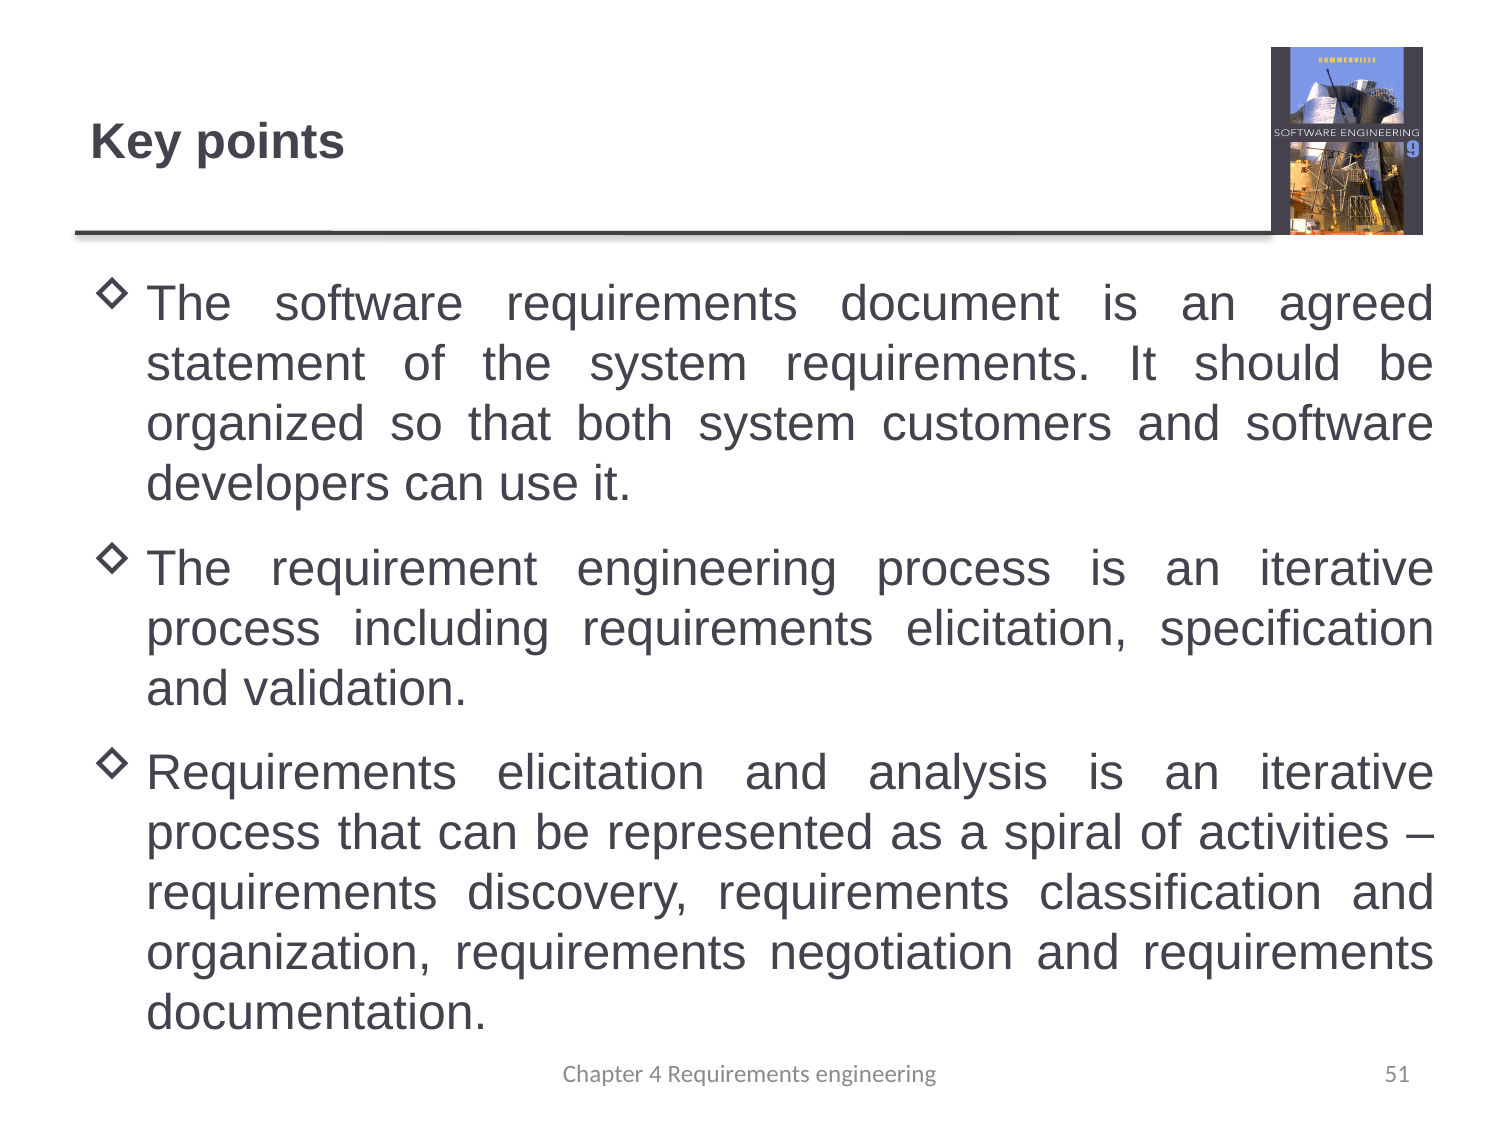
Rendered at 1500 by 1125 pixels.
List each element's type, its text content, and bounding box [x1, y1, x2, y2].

picture [1272, 47, 1423, 235]
footer Chapter 4 Requirements engineering [512, 1042, 988, 1103]
slide_number 51 [1074, 1042, 1425, 1103]
title Key points [74, 44, 1272, 233]
list The software requirements document is an agreed statement of the system requirements. It should be organized so that both system customers and software developers can use it. The requirement engineering process is an iterative process including requirements elicitation, specification and validation. Requirements elicitation and analysis is an iterative process that can be represented as a spiral of activities – requirements discovery, requirements classification and organization, requirements negotiation and requirements documentation. [75, 262, 1450, 1005]
